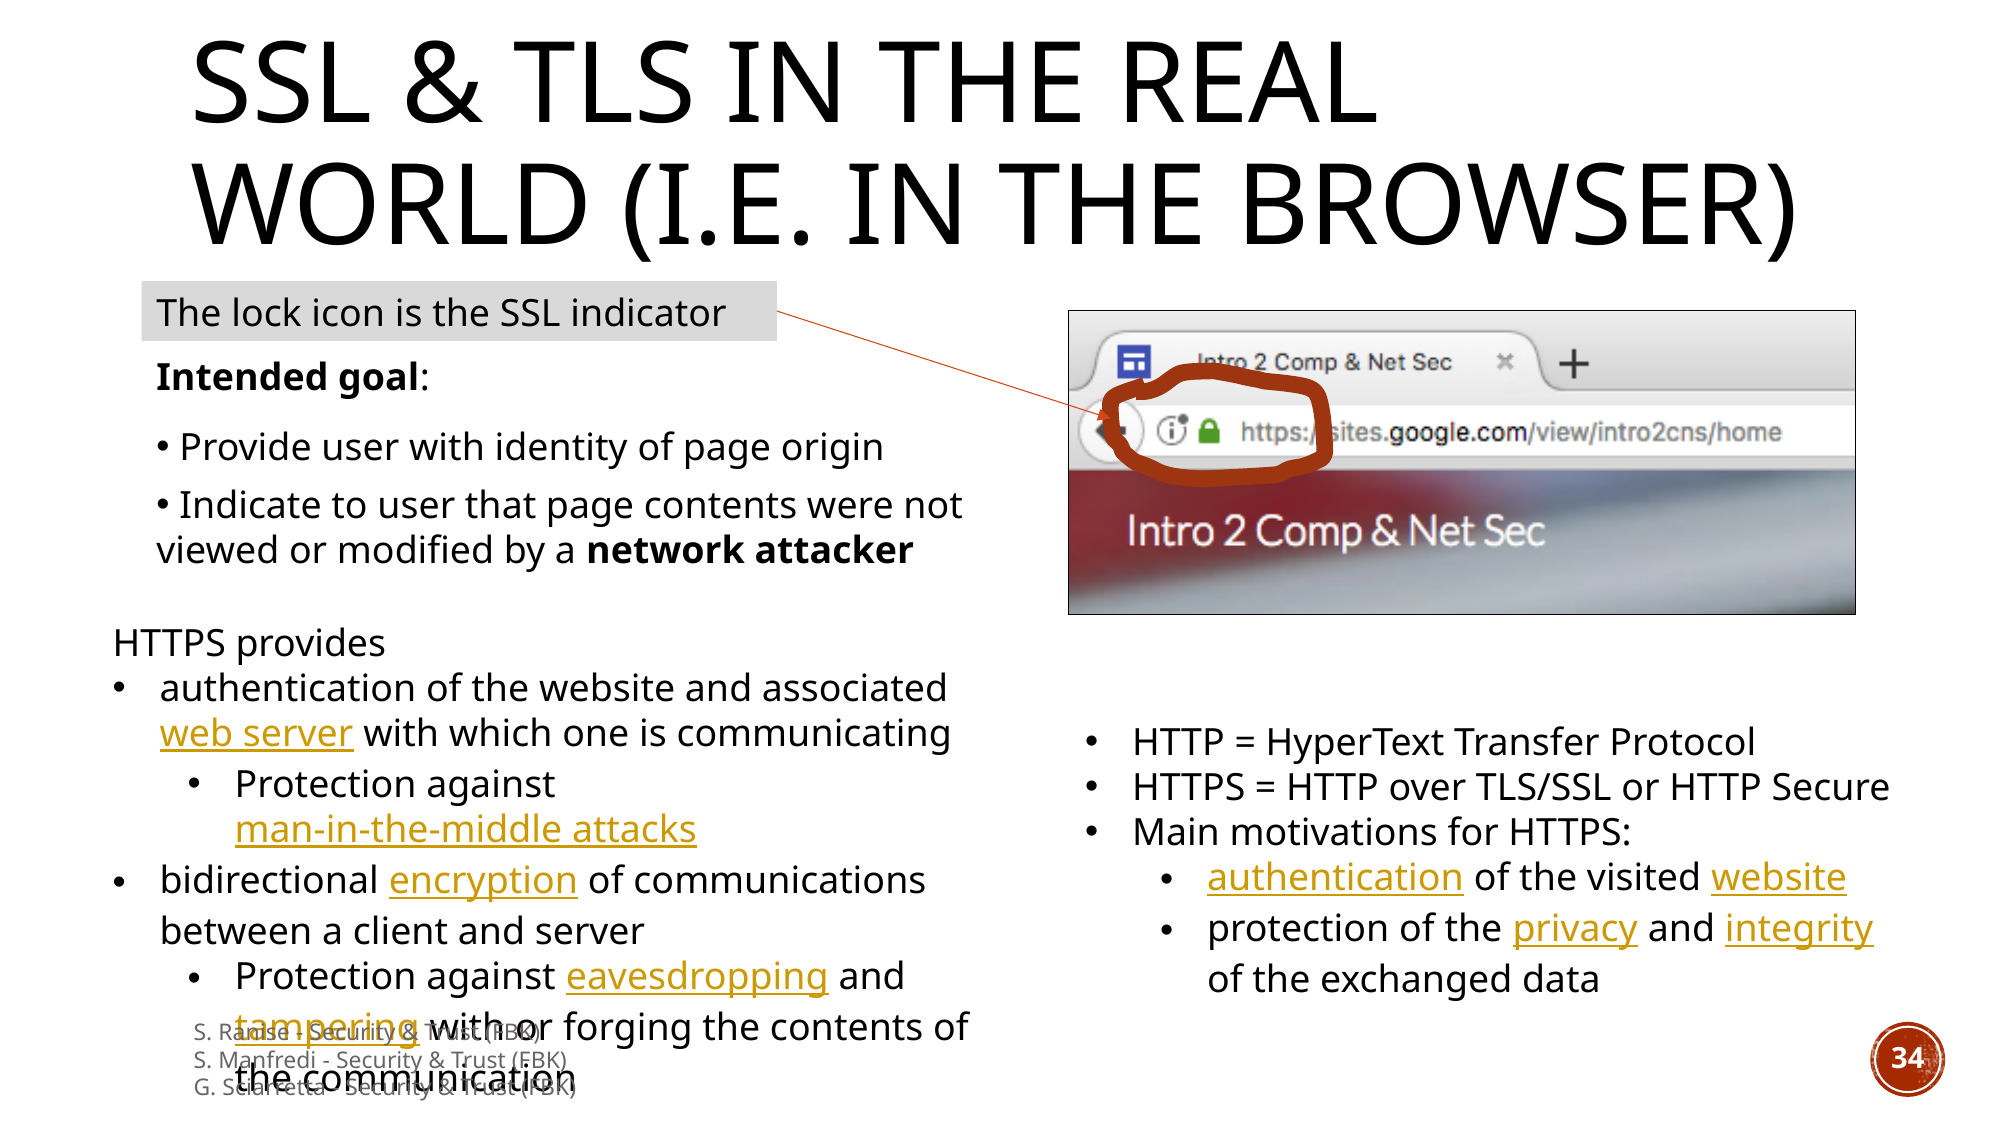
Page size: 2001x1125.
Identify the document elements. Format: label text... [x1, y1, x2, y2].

slide_number 33 [1855, 1028, 1961, 1089]
picture [1068, 310, 1856, 615]
text_box The lock icon is the SSL indicator [141, 281, 777, 341]
footer S. Ranise - Security & Trust (FBK) S. Manfredi - Security & Trust (FBK) G. Sciarretta - Security & Trust (FBK) [178, 1028, 1217, 1089]
text_box Intended goal: Provide user with identity of page origin Indicate to user that page contents were not viewed or modified by a network attacker [141, 346, 989, 611]
title Ssl & tls in the real world (i.e. in the browser) [175, 14, 1826, 279]
text_box HTTPS provides authentication of the website and associated web server with which one is communicating Protection against man-in-the-middle attacks bidirectional encryption of communications between a client and server Protection against eavesdropping and tampering with or forging the contents of the communication [97, 611, 1033, 1107]
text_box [778, 313, 1108, 418]
text_box HTTP = HyperText Transfer Protocol HTTPS = HTTP over TLS/SSL or HTTP Secure Main motivations for HTTPS: authentication of the visited website protection of the privacy and integrity of the exchanged data [1070, 710, 1908, 1008]
